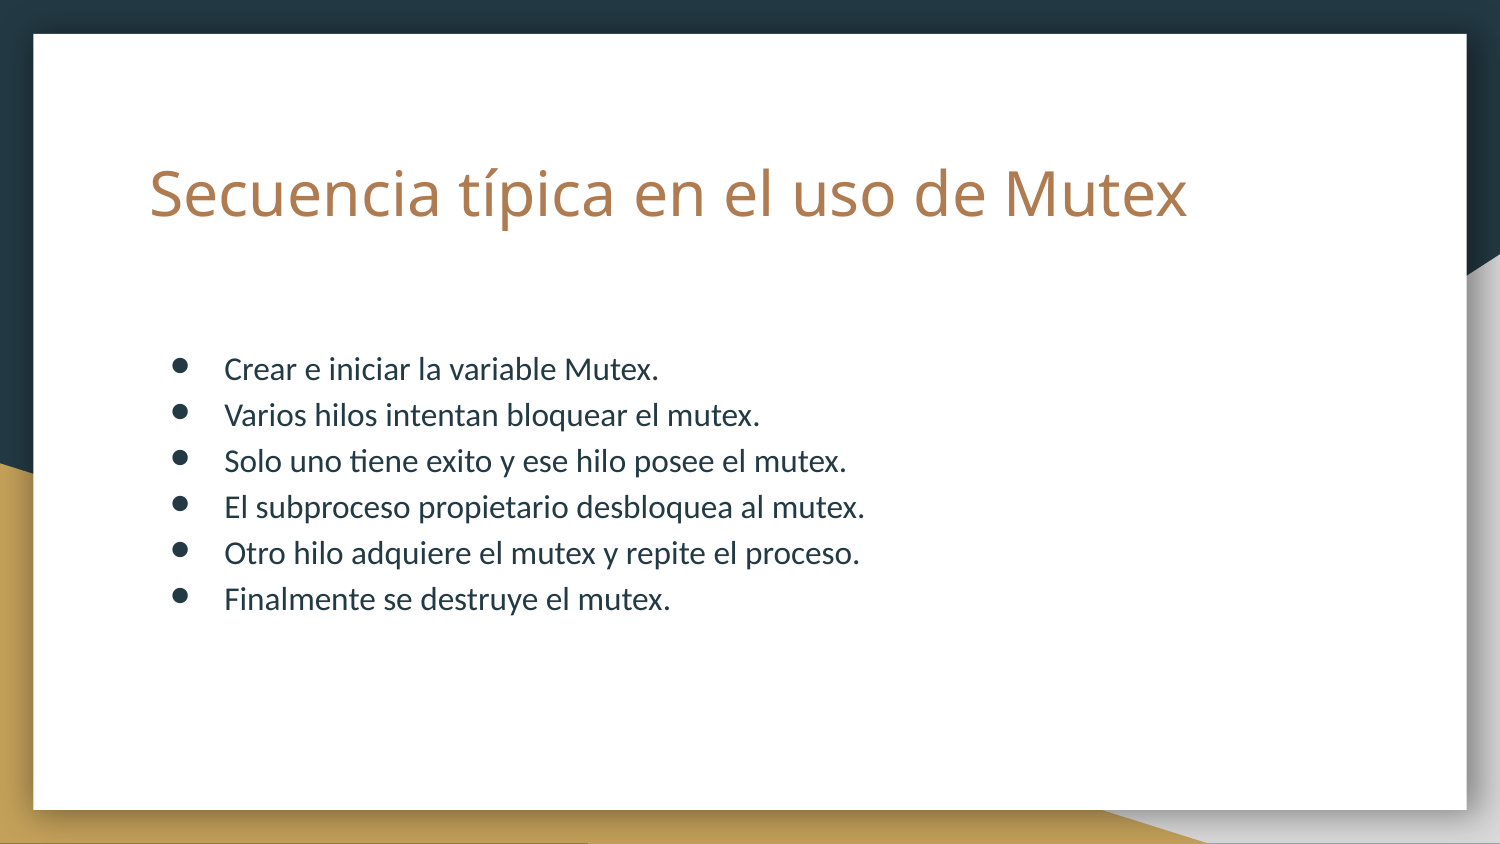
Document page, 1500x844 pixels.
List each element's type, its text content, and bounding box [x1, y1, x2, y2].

list Crear e iniciar la variable Mutex. Varios hilos intentan bloquear el mutex. Solo uno tiene exito y ese hilo posee el mutex. El subproceso propietario desbloquea al mutex. Otro hilo adquiere el mutex y repite el proceso. Finalmente se destruye el mutex. [134, 326, 1366, 729]
title Secuencia típica en el uso de Mutex [134, 138, 1366, 296]
